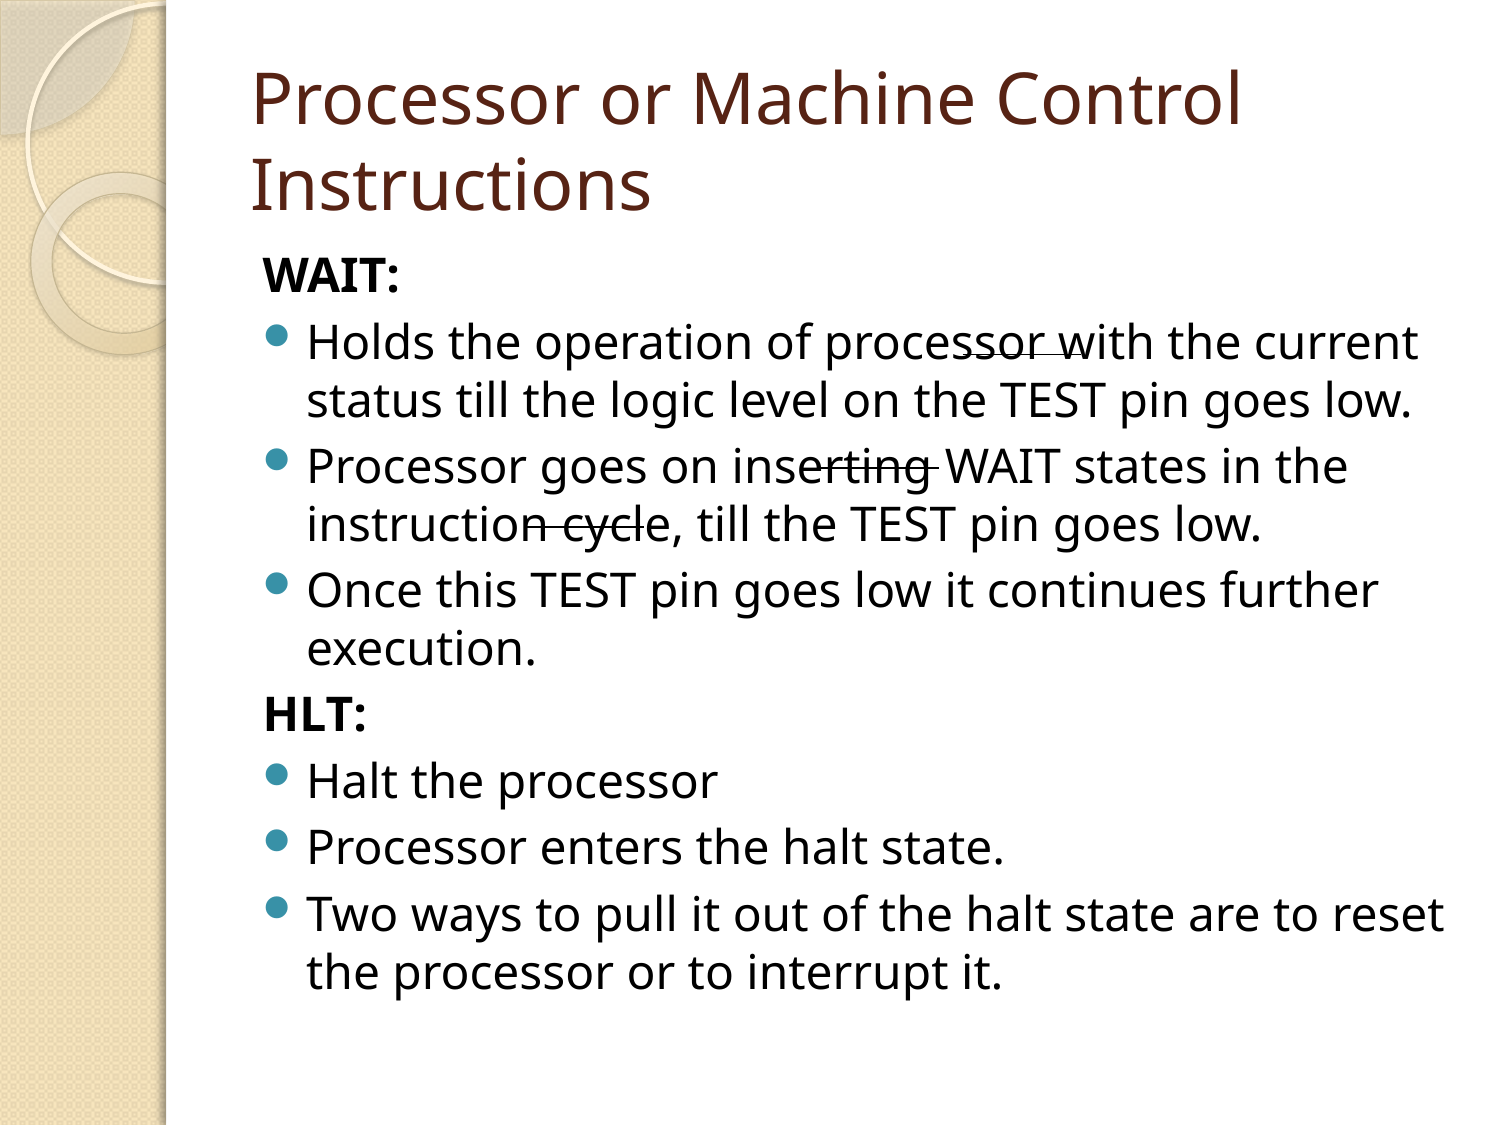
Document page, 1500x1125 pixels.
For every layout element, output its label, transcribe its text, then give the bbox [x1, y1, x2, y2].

list WAIT: Holds the operation of processor with the current status till the logic level on the TEST pin goes low. Processor goes on inserting WAIT states in the instruction cycle, till the TEST pin goes low. Once this TEST pin goes low it continues further execution. HLT: Halt the processor Processor enters the halt state. Two ways to pull it out of the halt state are to reset the processor or to interrupt it. [235, 237, 1466, 1025]
title Processor or Machine Control Instructions [235, 45, 1466, 233]
